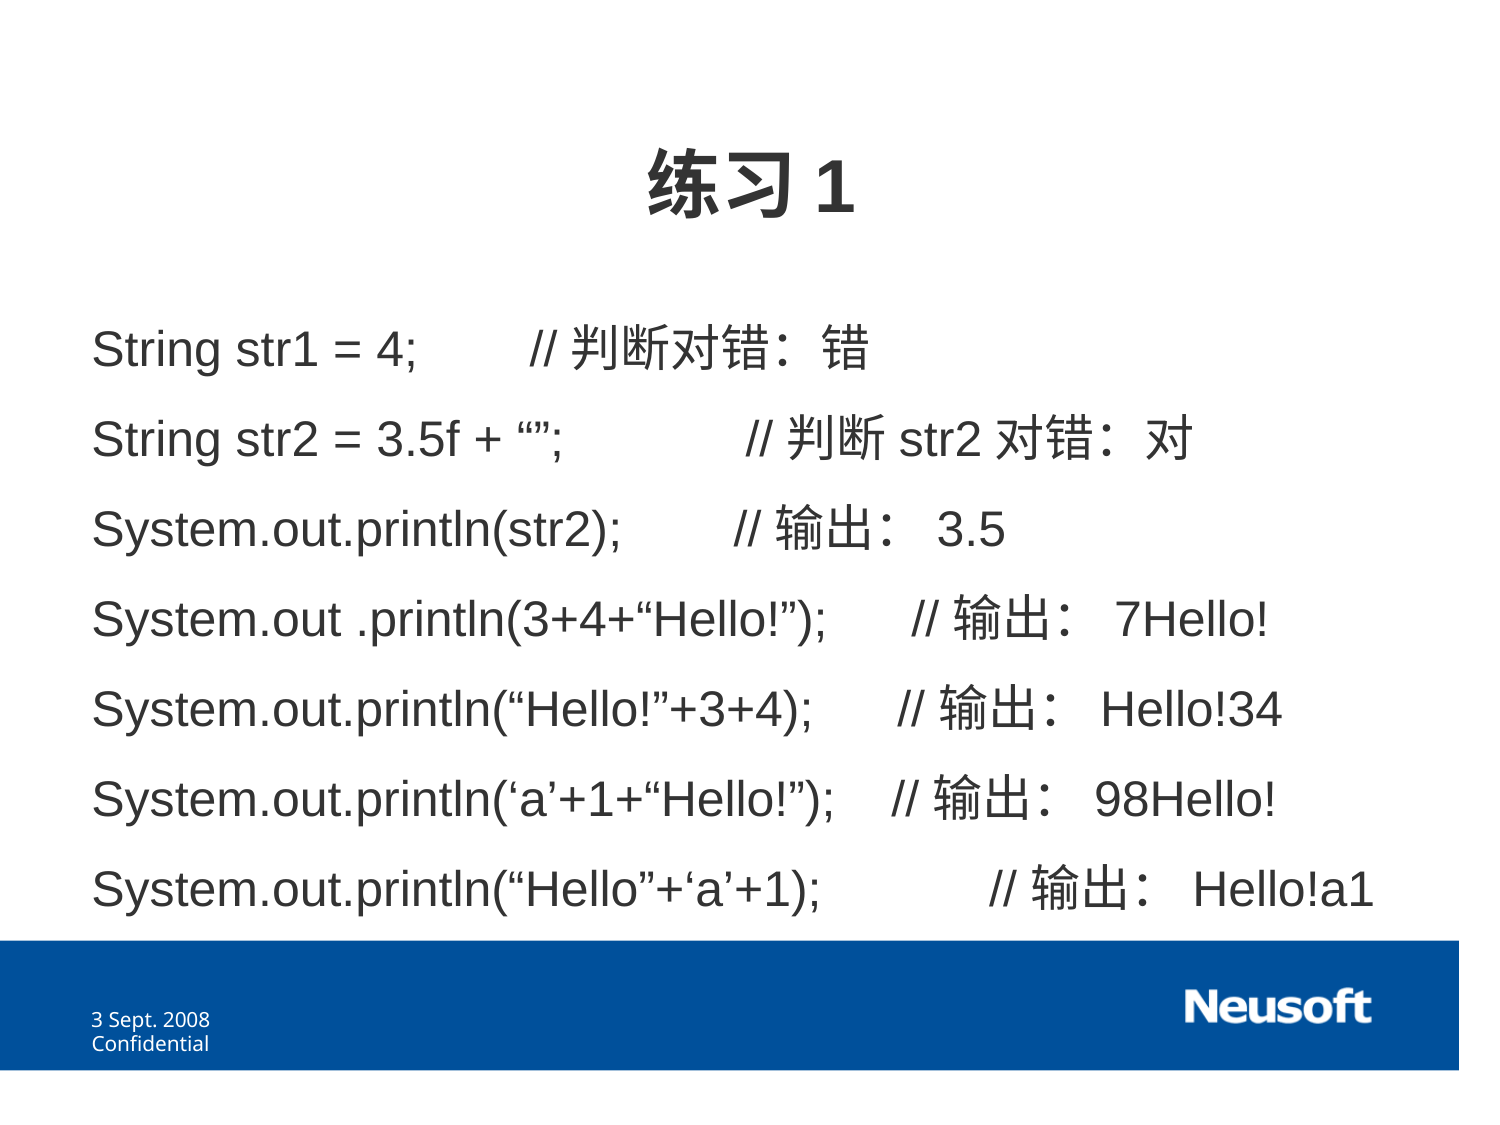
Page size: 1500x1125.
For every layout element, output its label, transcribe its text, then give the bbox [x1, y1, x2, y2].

text_box String str1 = 4; //判断对错：错 String str2 = 3.5f + “”; //判断str2对错：对System.out.println(str2); //输出：3.5 System.out .println(3+4+“Hello!”); //输出：7Hello! System.out.println(“Hello!”+3+4); //输出：Hello!34 System.out.println(‘a’+1+“Hello!”); //输出：98Hello! System.out.println(“Hello”+‘a’+1); //输出：Hello!a1 [76, 278, 1483, 924]
picture [1175, 978, 1381, 1033]
text_box 练习1 [631, 129, 903, 235]
